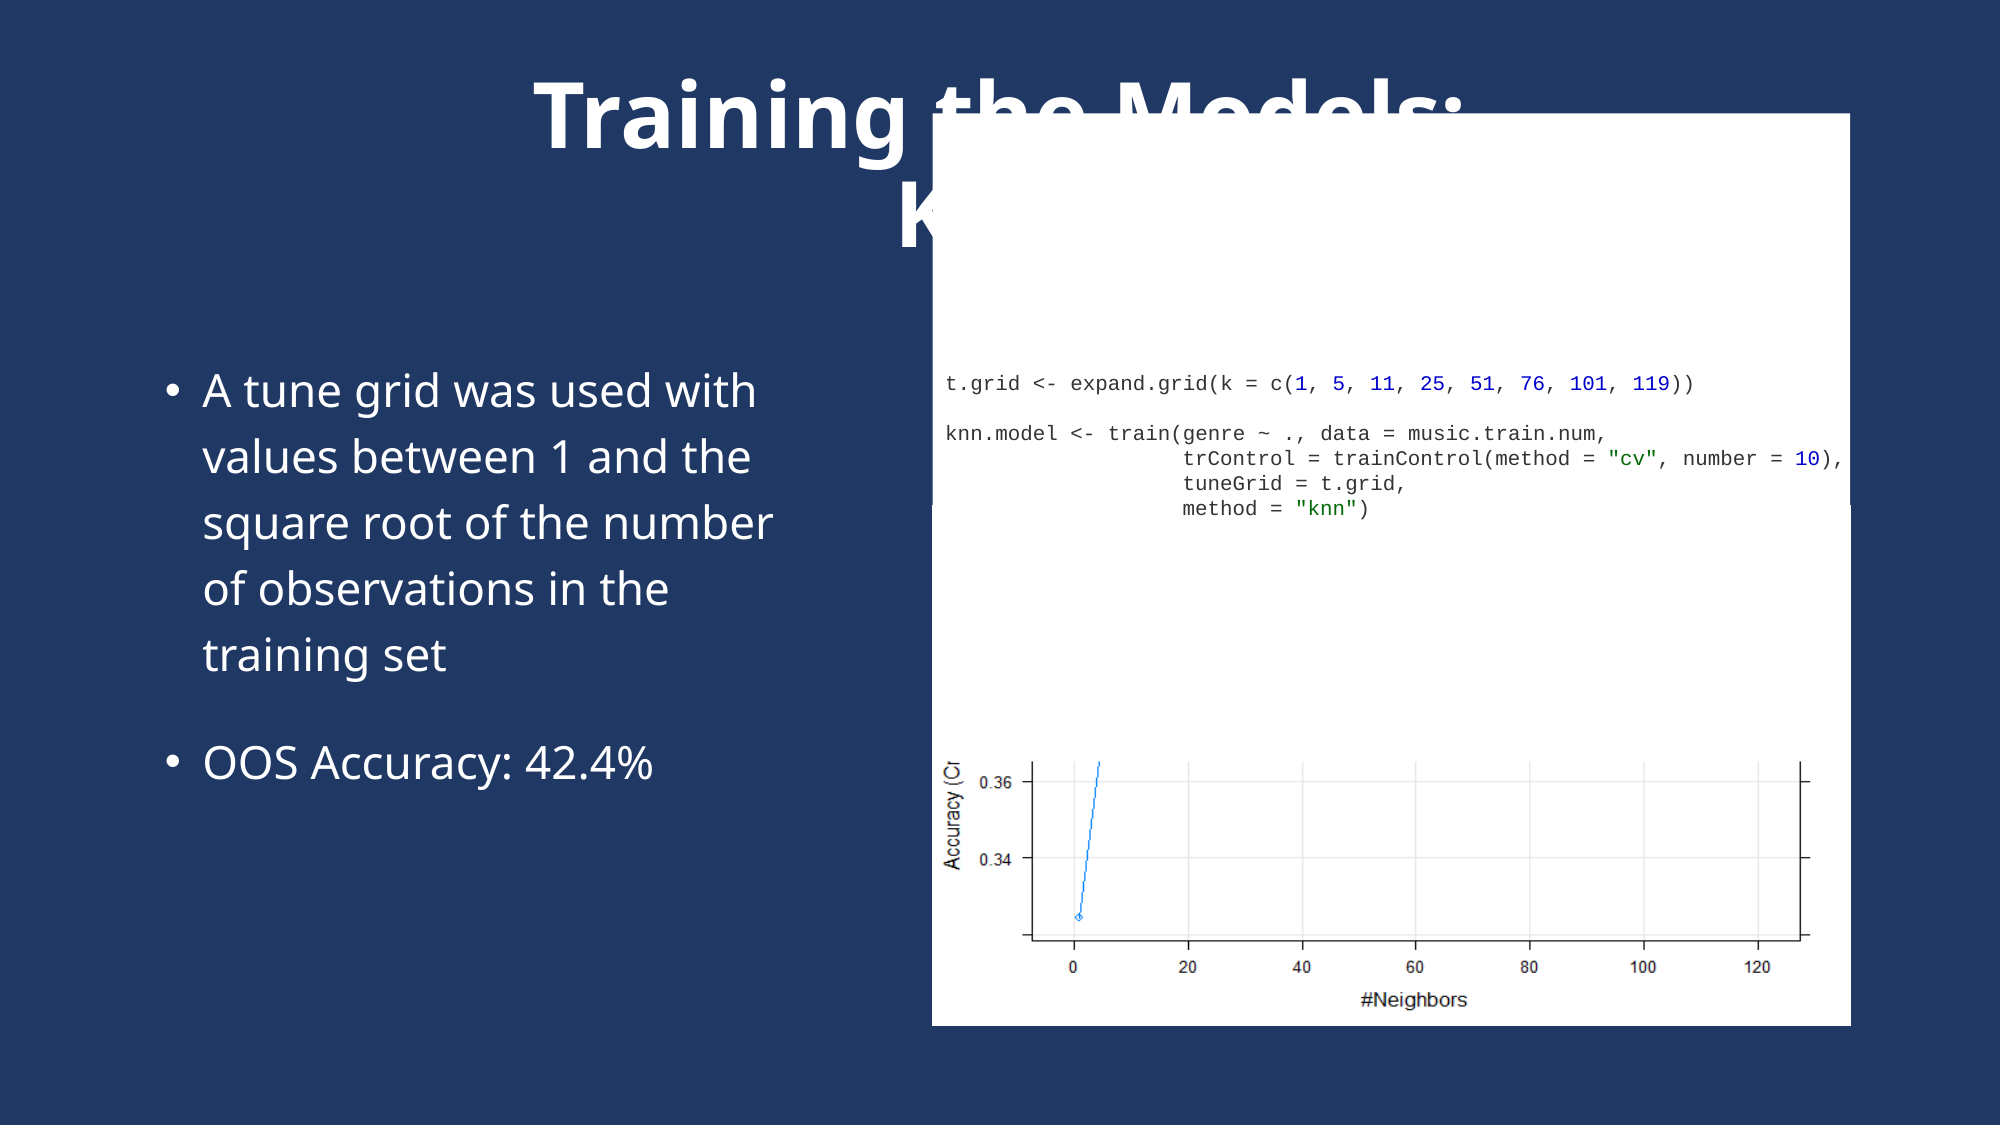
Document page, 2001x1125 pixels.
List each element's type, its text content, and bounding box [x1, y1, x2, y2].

list t.grid <- expand.grid(k = c(1, 5, 11, 25, 51, 76, 101, 119)) knn.model <- train(genre ~ ., data = music.train.num, trControl = trainControl(method = "cv", number = 10), tuneGrid = t.grid, method = "knn") [932, 113, 1851, 505]
text_box A tune grid was used with values between 1 and the square root of the number of observations in the training set OOS Accuracy: 42.4% [149, 343, 802, 950]
picture [932, 505, 1851, 1026]
title Training the Models: KNN [137, 59, 1863, 278]
